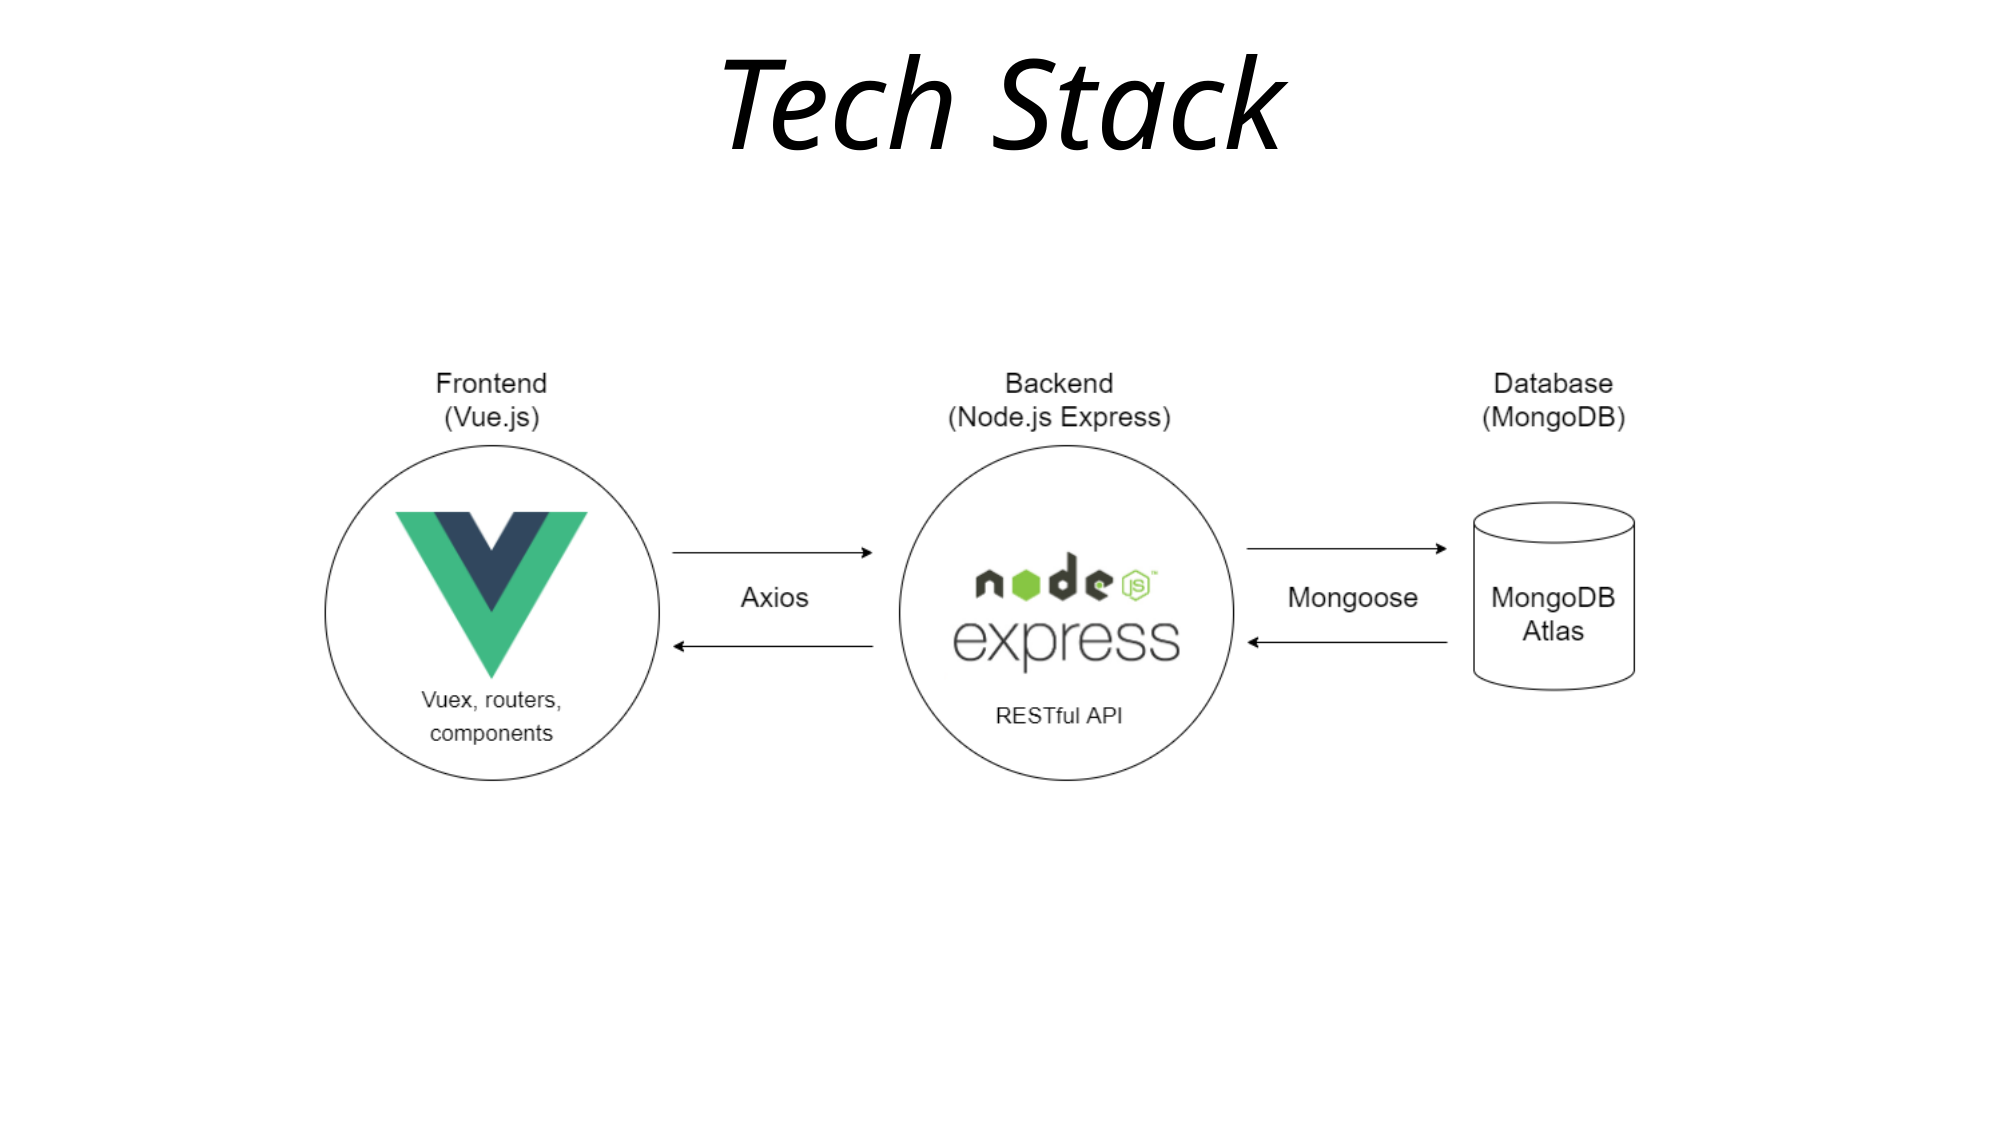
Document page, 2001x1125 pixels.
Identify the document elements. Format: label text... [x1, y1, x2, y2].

picture [257, 298, 1742, 848]
title Tech Stack [0, 0, 2000, 218]
